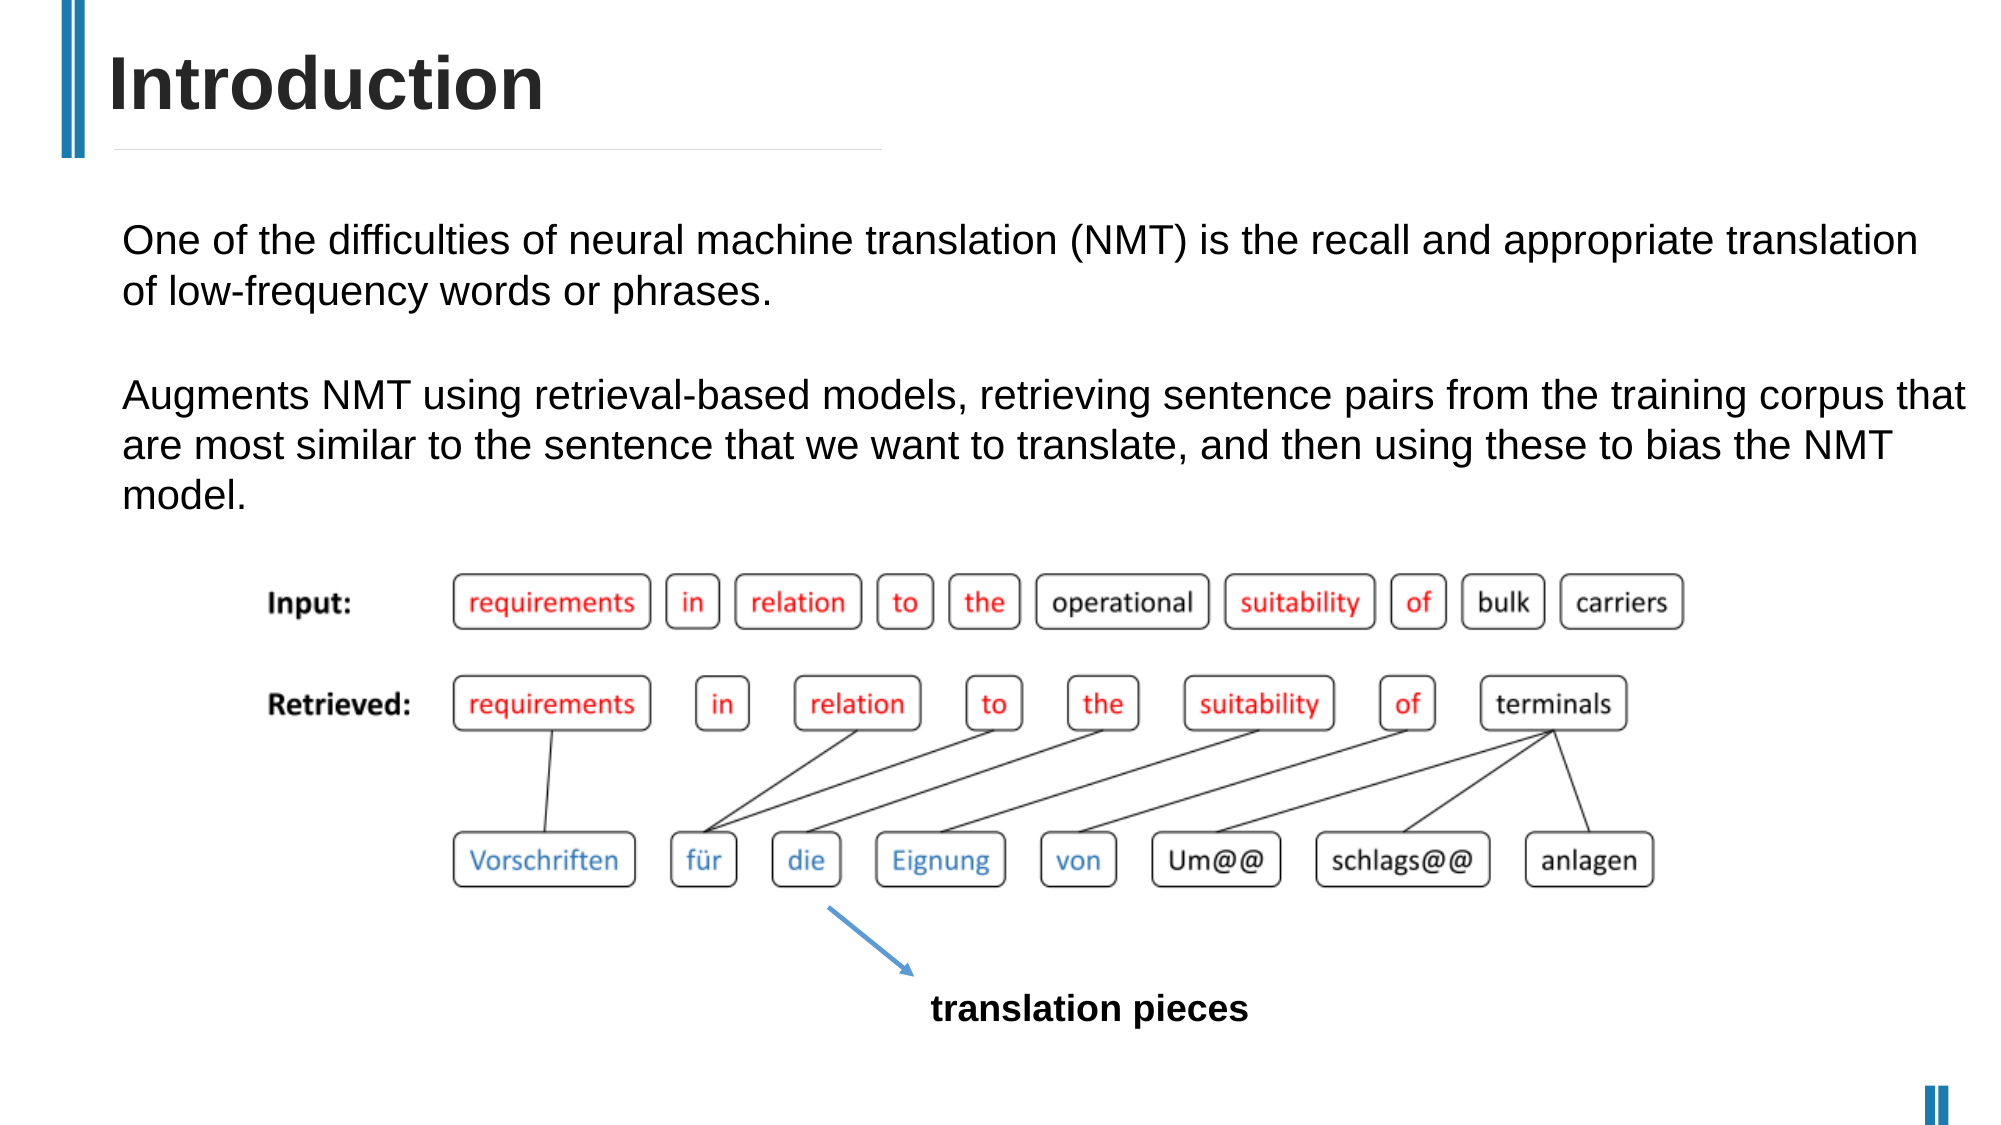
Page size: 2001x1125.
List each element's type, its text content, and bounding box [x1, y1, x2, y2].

text_box One of the difficulties of neural machine translation (NMT) is the recall and appropriate translation of low-frequency words or phrases. [107, 205, 1966, 321]
picture [224, 550, 1702, 908]
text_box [828, 907, 915, 977]
text_box Introduction [94, 26, 608, 132]
text_box Augments NMT using retrieval-based models, retrieving sentence pairs from the training corpus that are most similar to the sentence that we want to translate, and then using these to bias the NMT model. [107, 360, 1988, 526]
text_box translation pieces [915, 976, 1265, 1037]
